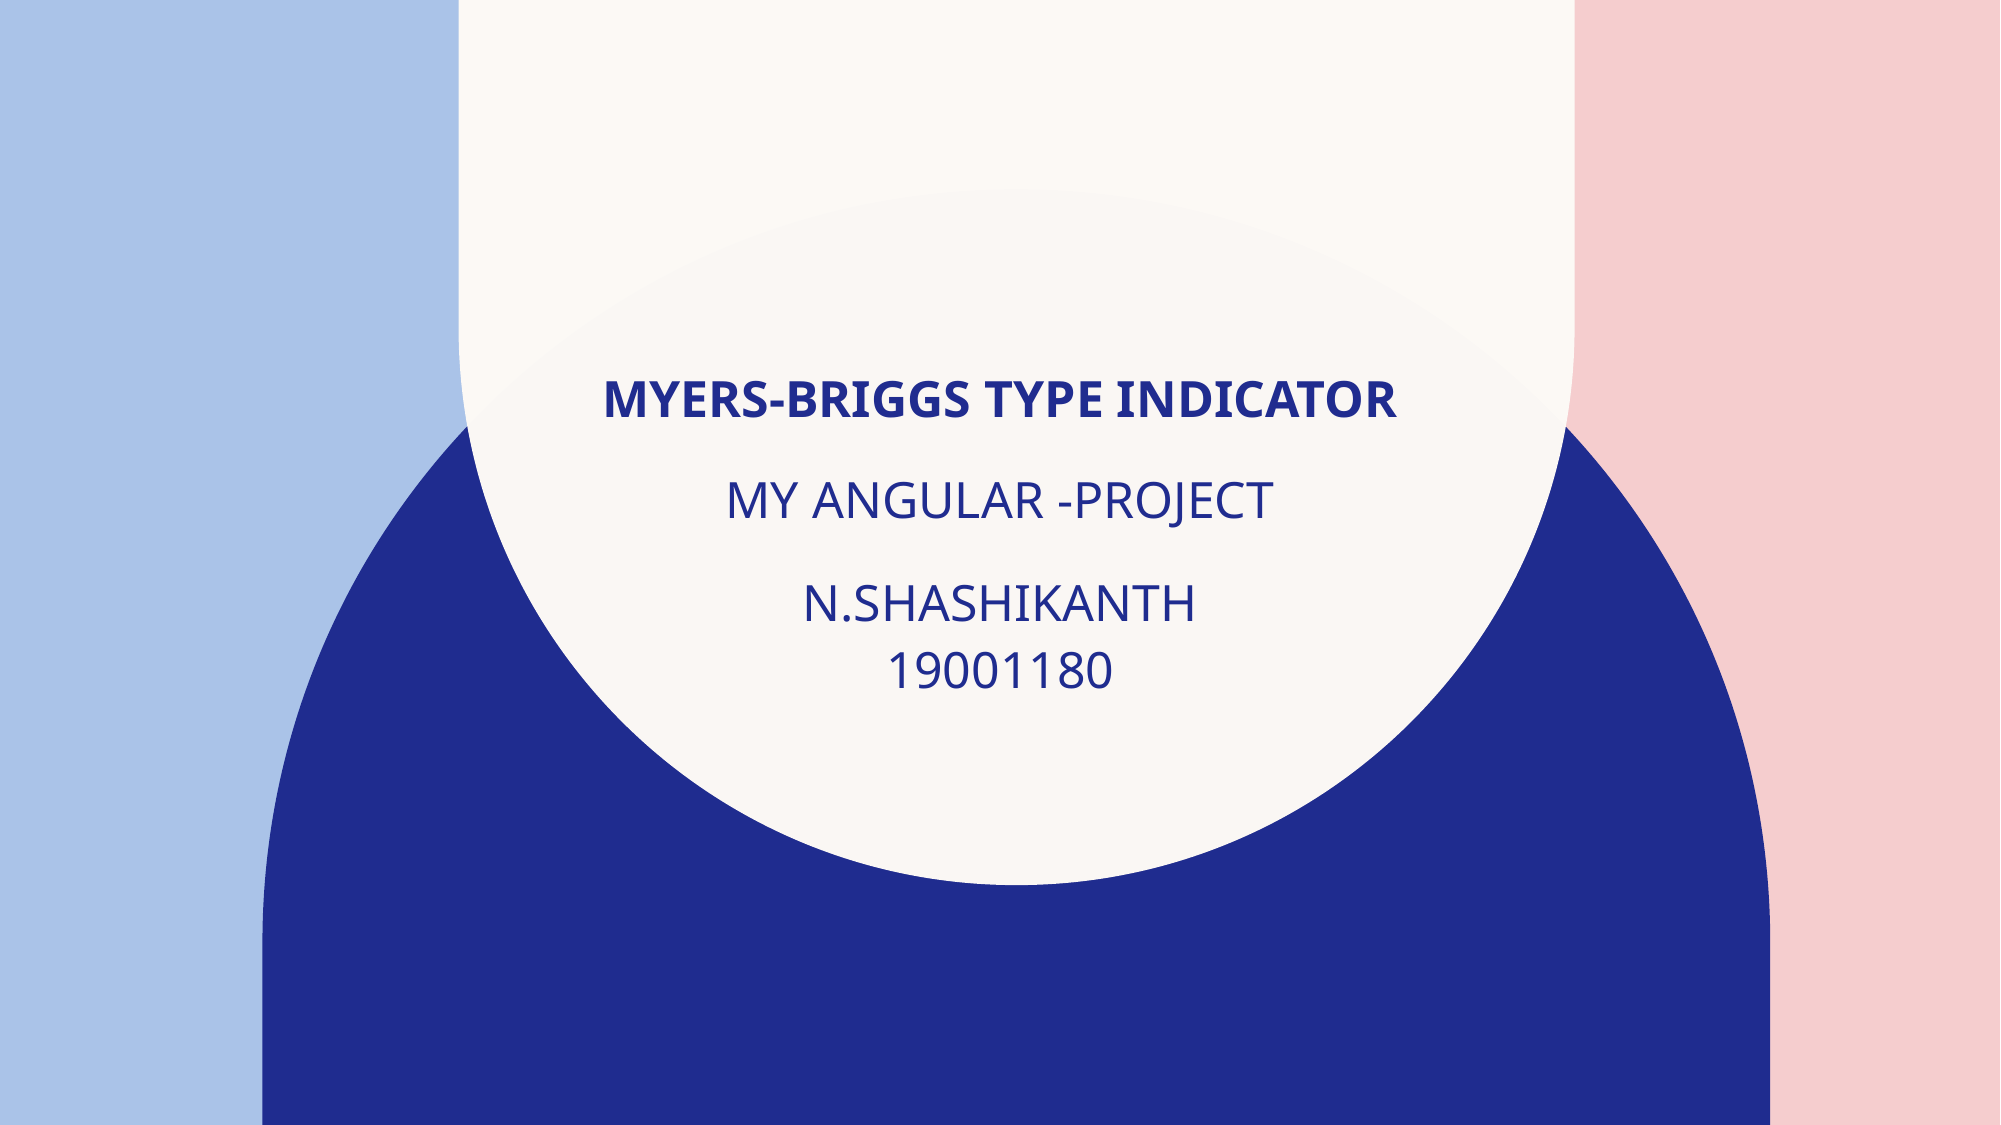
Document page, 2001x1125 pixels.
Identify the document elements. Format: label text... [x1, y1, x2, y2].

title Myers-Briggs Type Indicator MY Angular -project [558, 325, 1442, 527]
subtitle N.SHASHIKANTH 19001180 [713, 571, 1287, 716]
